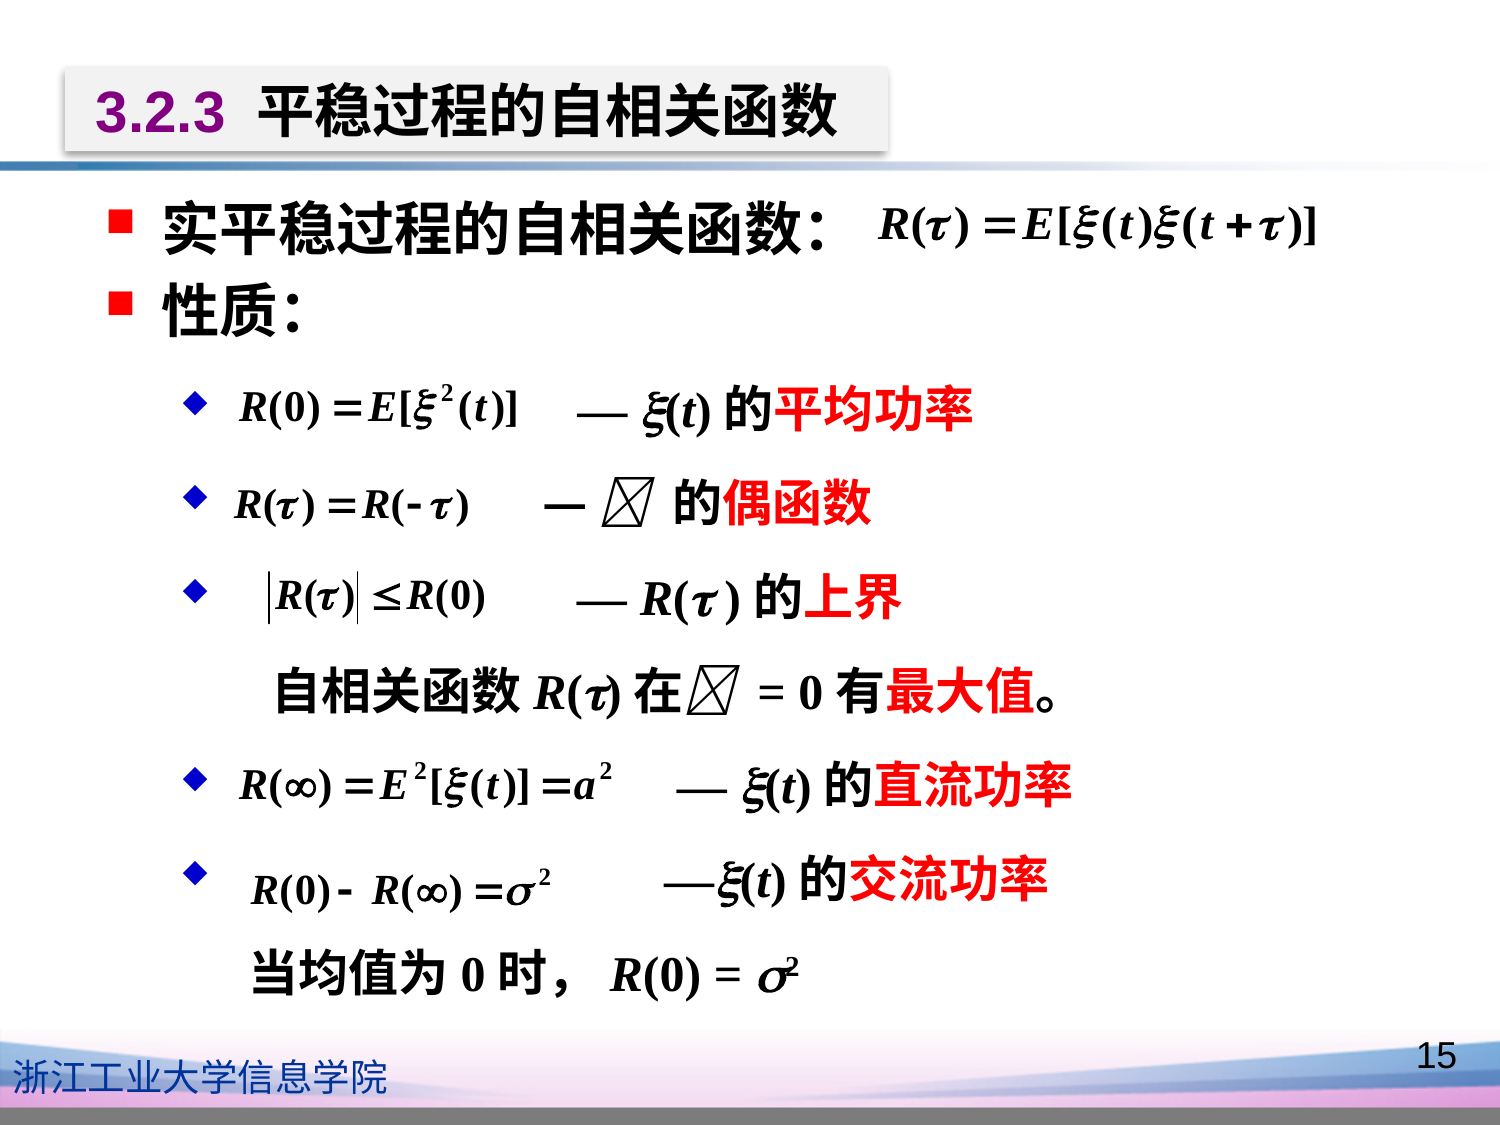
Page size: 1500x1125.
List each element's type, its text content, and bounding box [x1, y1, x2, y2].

picture [0, 1, 1500, 1125]
slide_number 15 [1364, 1023, 1473, 1102]
text_box 3.2.3 平稳过程的自相关函数 [64, 66, 888, 152]
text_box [218, 562, 495, 631]
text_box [229, 373, 526, 440]
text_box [867, 196, 1323, 259]
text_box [241, 857, 560, 923]
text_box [225, 479, 477, 537]
list 实平稳过程的自相关函数： 性质： — (t)的平均功率 —  的偶函数 — R( )的上界 自相关函数R()在 = 0有最大值。 — (t)的直流功率 —(t)的交流功率 当均值为0时，R(0) = 2 [90, 184, 1410, 1109]
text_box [229, 751, 622, 818]
footer 浙江工业大学信息学院 [0, 1046, 474, 1125]
